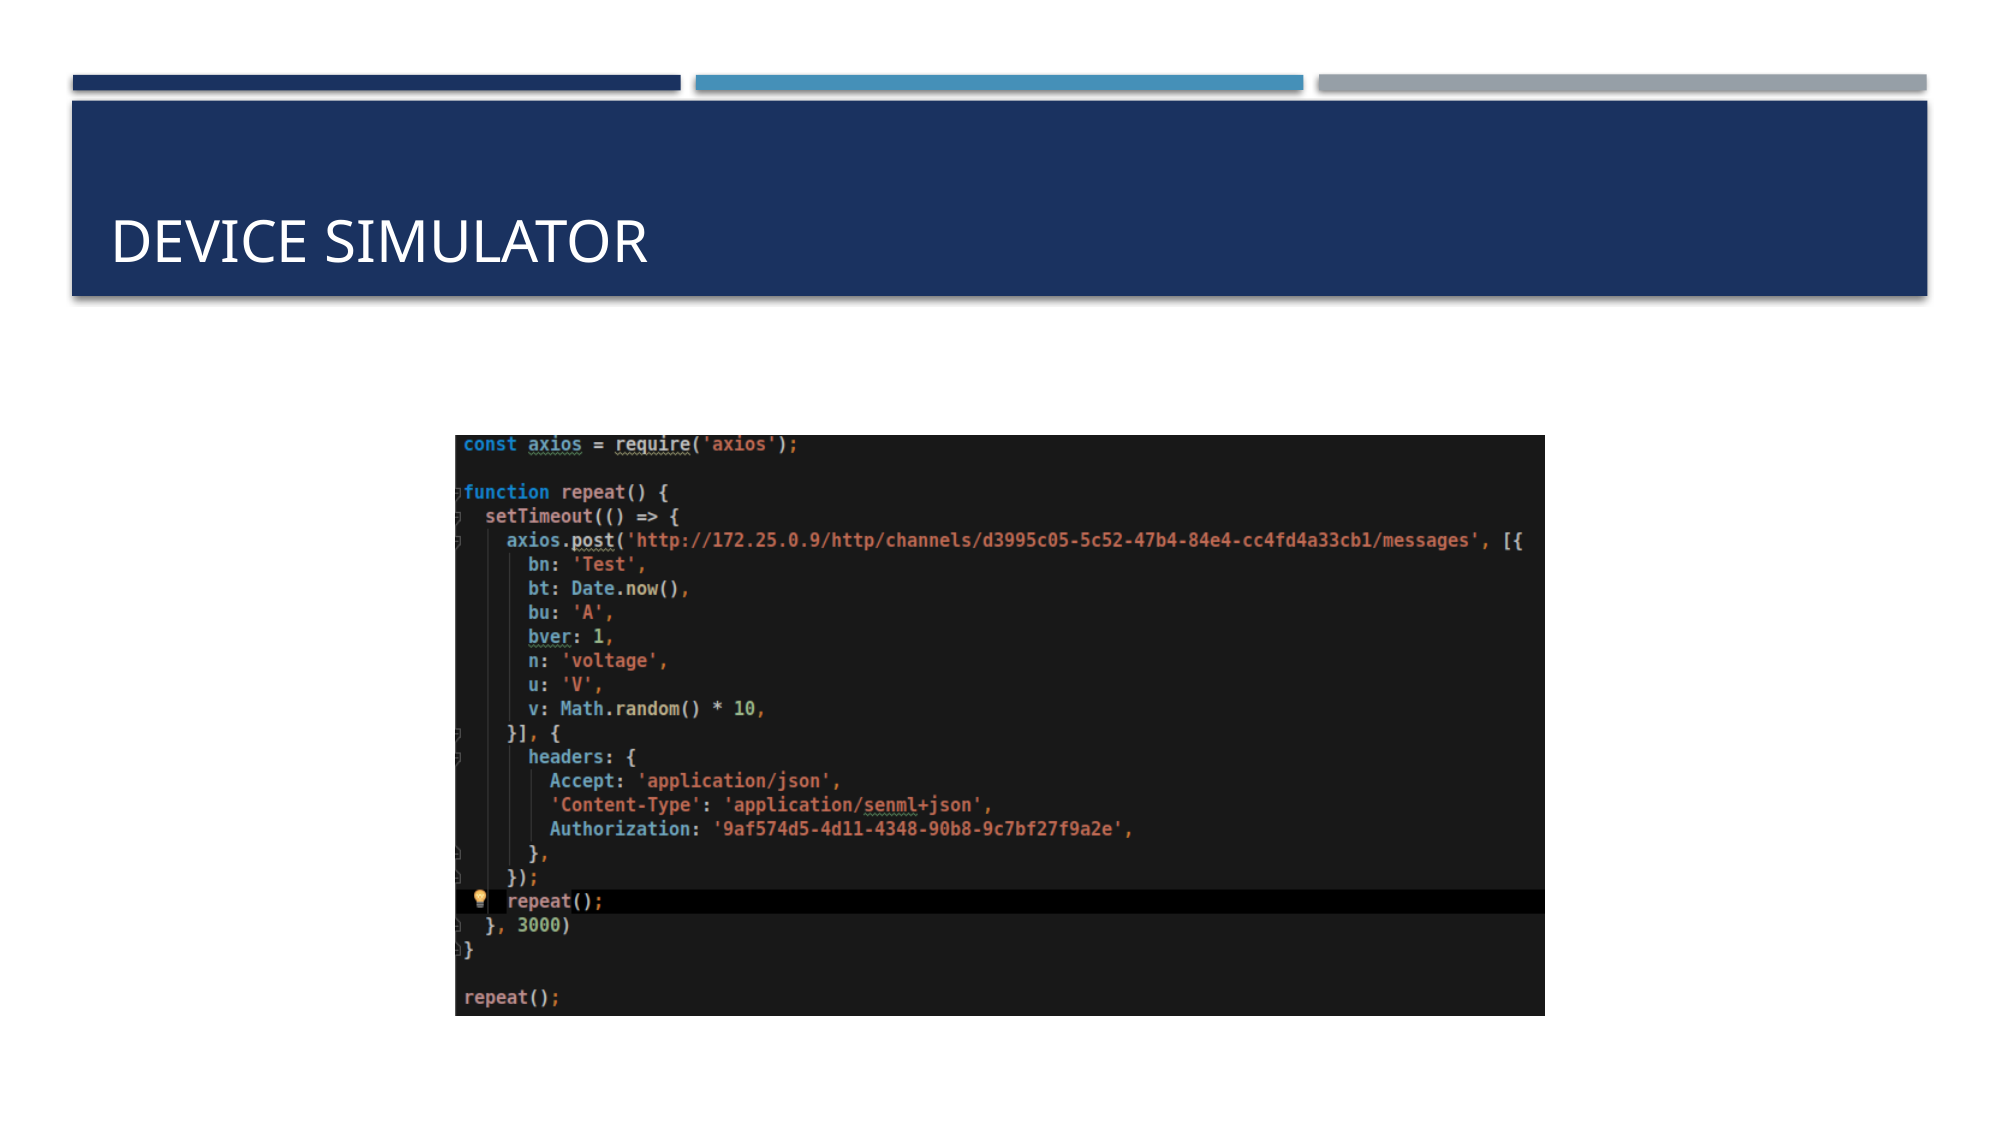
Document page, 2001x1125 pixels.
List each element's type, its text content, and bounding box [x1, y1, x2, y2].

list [455, 435, 1545, 1016]
title Device simulator [95, 115, 1905, 282]
